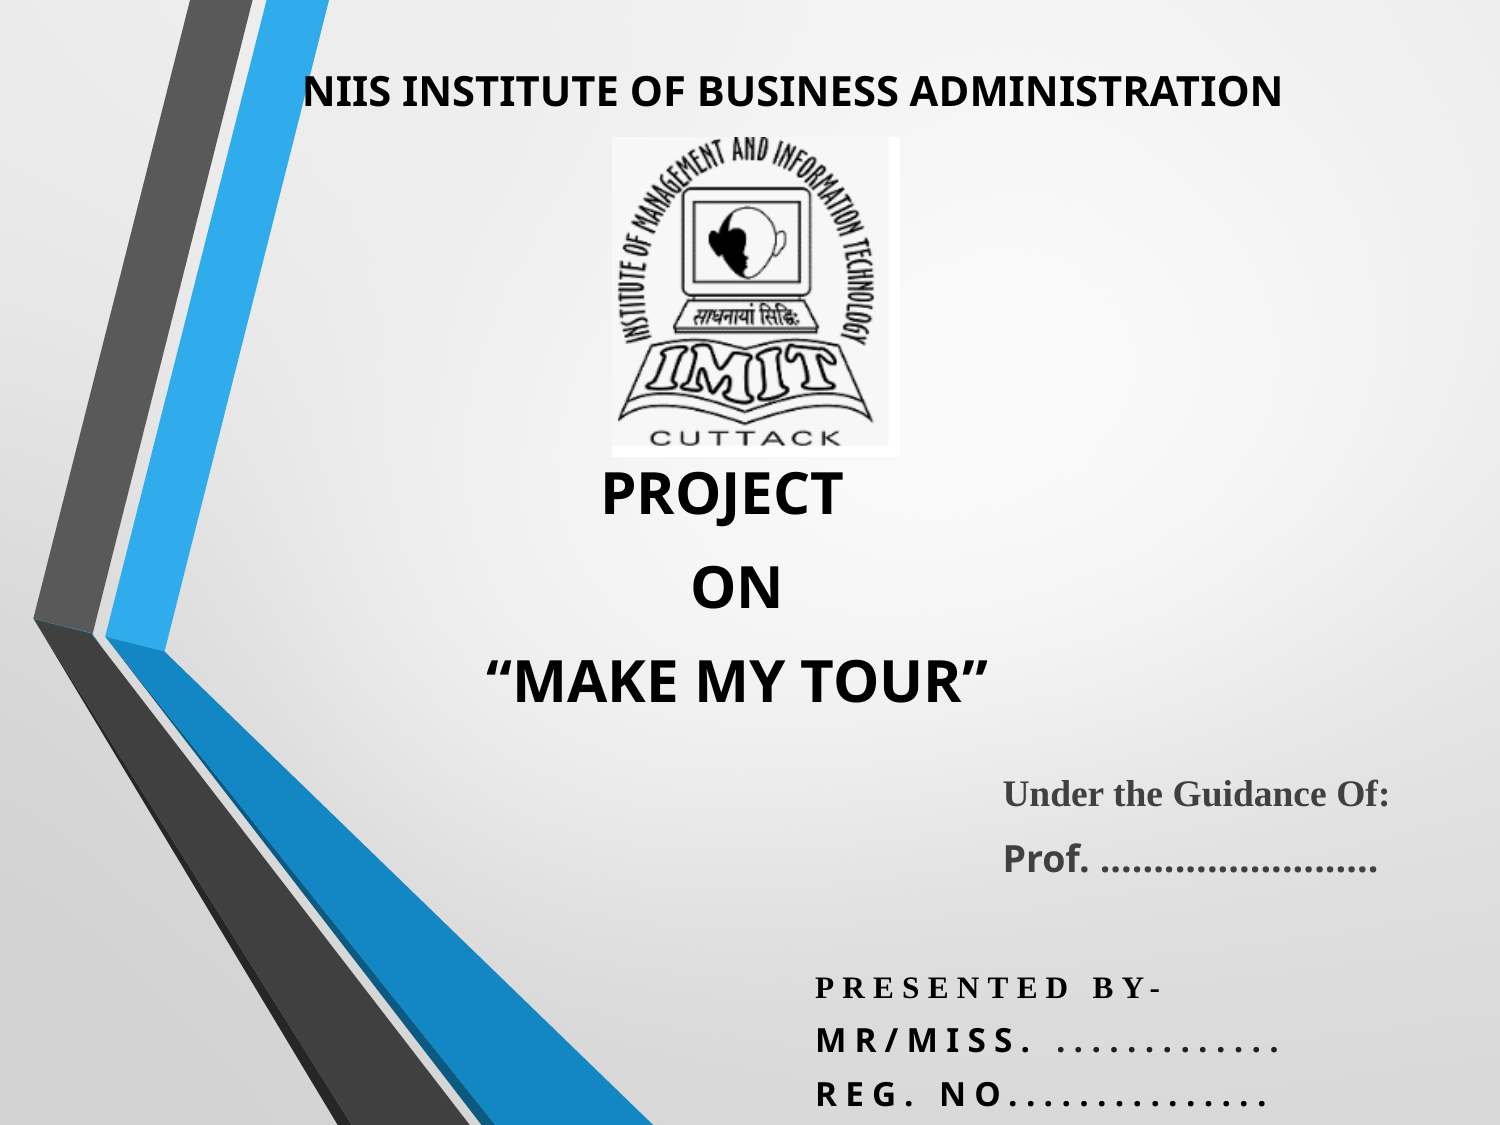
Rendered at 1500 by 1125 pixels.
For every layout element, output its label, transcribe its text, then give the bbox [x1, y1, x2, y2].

title NIIS INSTITUTE OF BUSINESS ADMINISTRATION [112, 12, 1388, 122]
picture [612, 137, 901, 457]
text_box Presented by- Mr/MISS. ............. Reg. No............... [800, 959, 1500, 1125]
subtitle PROJECT ON “MAKE MY TOUR” [62, 448, 1413, 736]
text_box Under the Guidance Of: Prof. .......................... [987, 761, 1463, 896]
